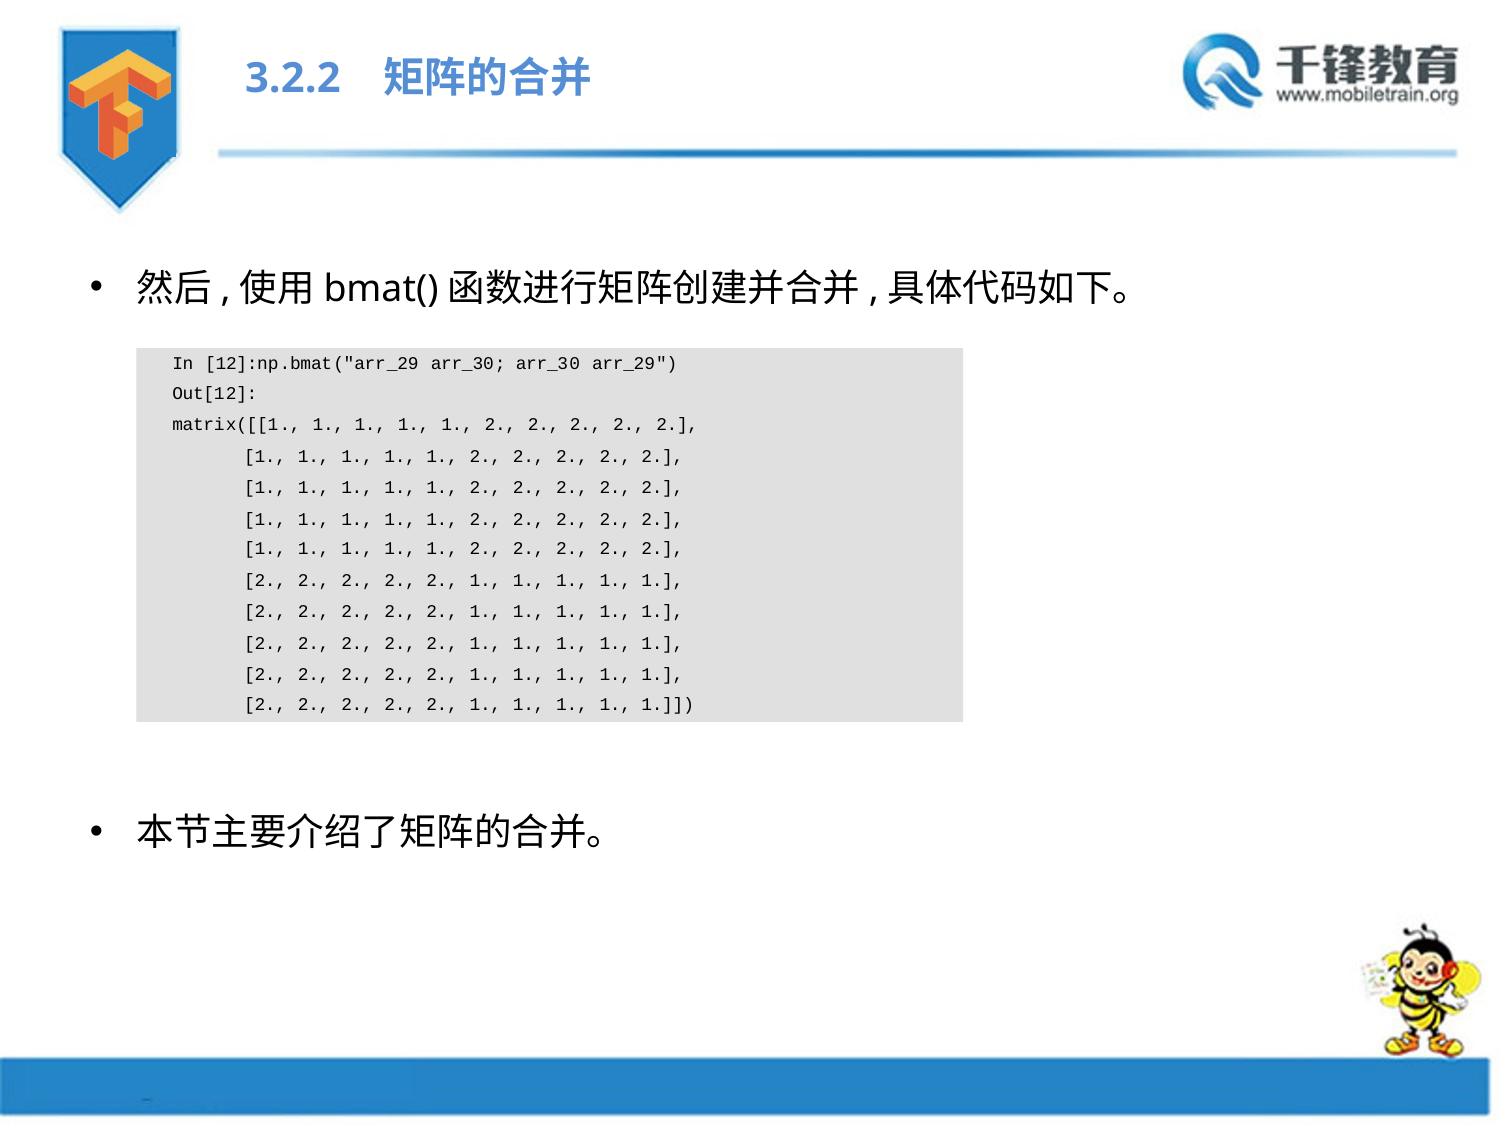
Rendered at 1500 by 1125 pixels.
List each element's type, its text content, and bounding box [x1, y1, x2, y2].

text_box 然后,使用bmat()函数进行矩阵创建并合并,具体代码如下。 [0, 233, 1496, 316]
text_box 本节主要介绍了矩阵的合并。 [0, 777, 1496, 860]
text_box 3.2.2 矩阵的合并 [230, 29, 1069, 122]
picture [0, 0, 1500, 1125]
